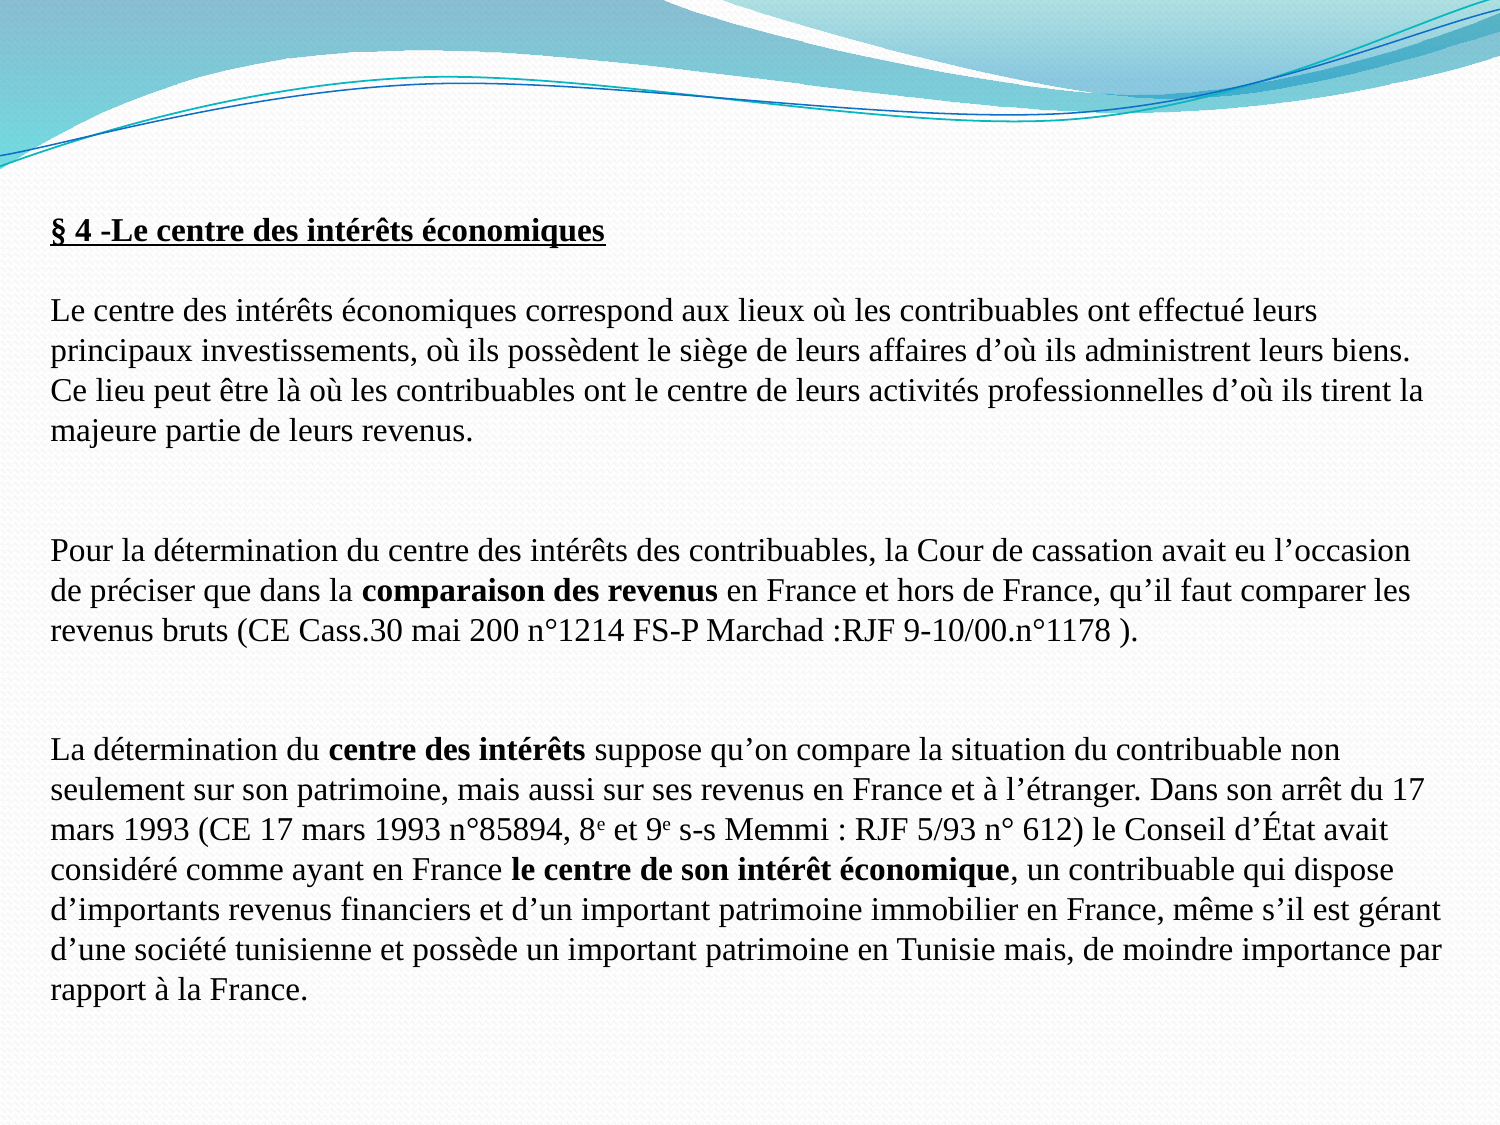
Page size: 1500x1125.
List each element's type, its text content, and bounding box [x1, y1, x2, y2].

text_box § 4 -Le centre des intérêts économiques Le centre des intérêts économiques correspond aux lieux où les contribuables ont effectué leurs principaux investissements, où ils possèdent le siège de leurs affaires d’où ils administrent leurs biens. Ce lieu peut être là où les contribuables ont le centre de leurs activités professionnelles d’où ils tirent la majeure partie de leurs revenus. Pour la détermination du centre des intérêts des contribuables, la Cour de cassation avait eu l’occasion de préciser que dans la comparaison des revenus en France et hors de France, qu’il faut comparer les revenus bruts (CE Cass.30 mai 200 n°1214 FS-P Marchad :RJF 9-10/00.n°1178 ). La détermination du centre des intérêts suppose qu’on compare la situation du contribuable non seulement sur son patrimoine, mais aussi sur ses revenus en France et à l’étranger. Dans son arrêt du 17 mars 1993 (CE 17 mars 1993 n°85894, 8e et 9e s-s Memmi : RJF 5/93 n° 612) le Conseil d’État avait considéré comme ayant en France le centre de son intérêt économique, un contribuable qui dispose d’importants revenus financiers et d’un important patrimoine immobilier en France, même s’il est gérant d’une société tunisienne et possède un important patrimoine en Tunisie mais, de moindre importance par rapport à la France. [35, 201, 1465, 1015]
